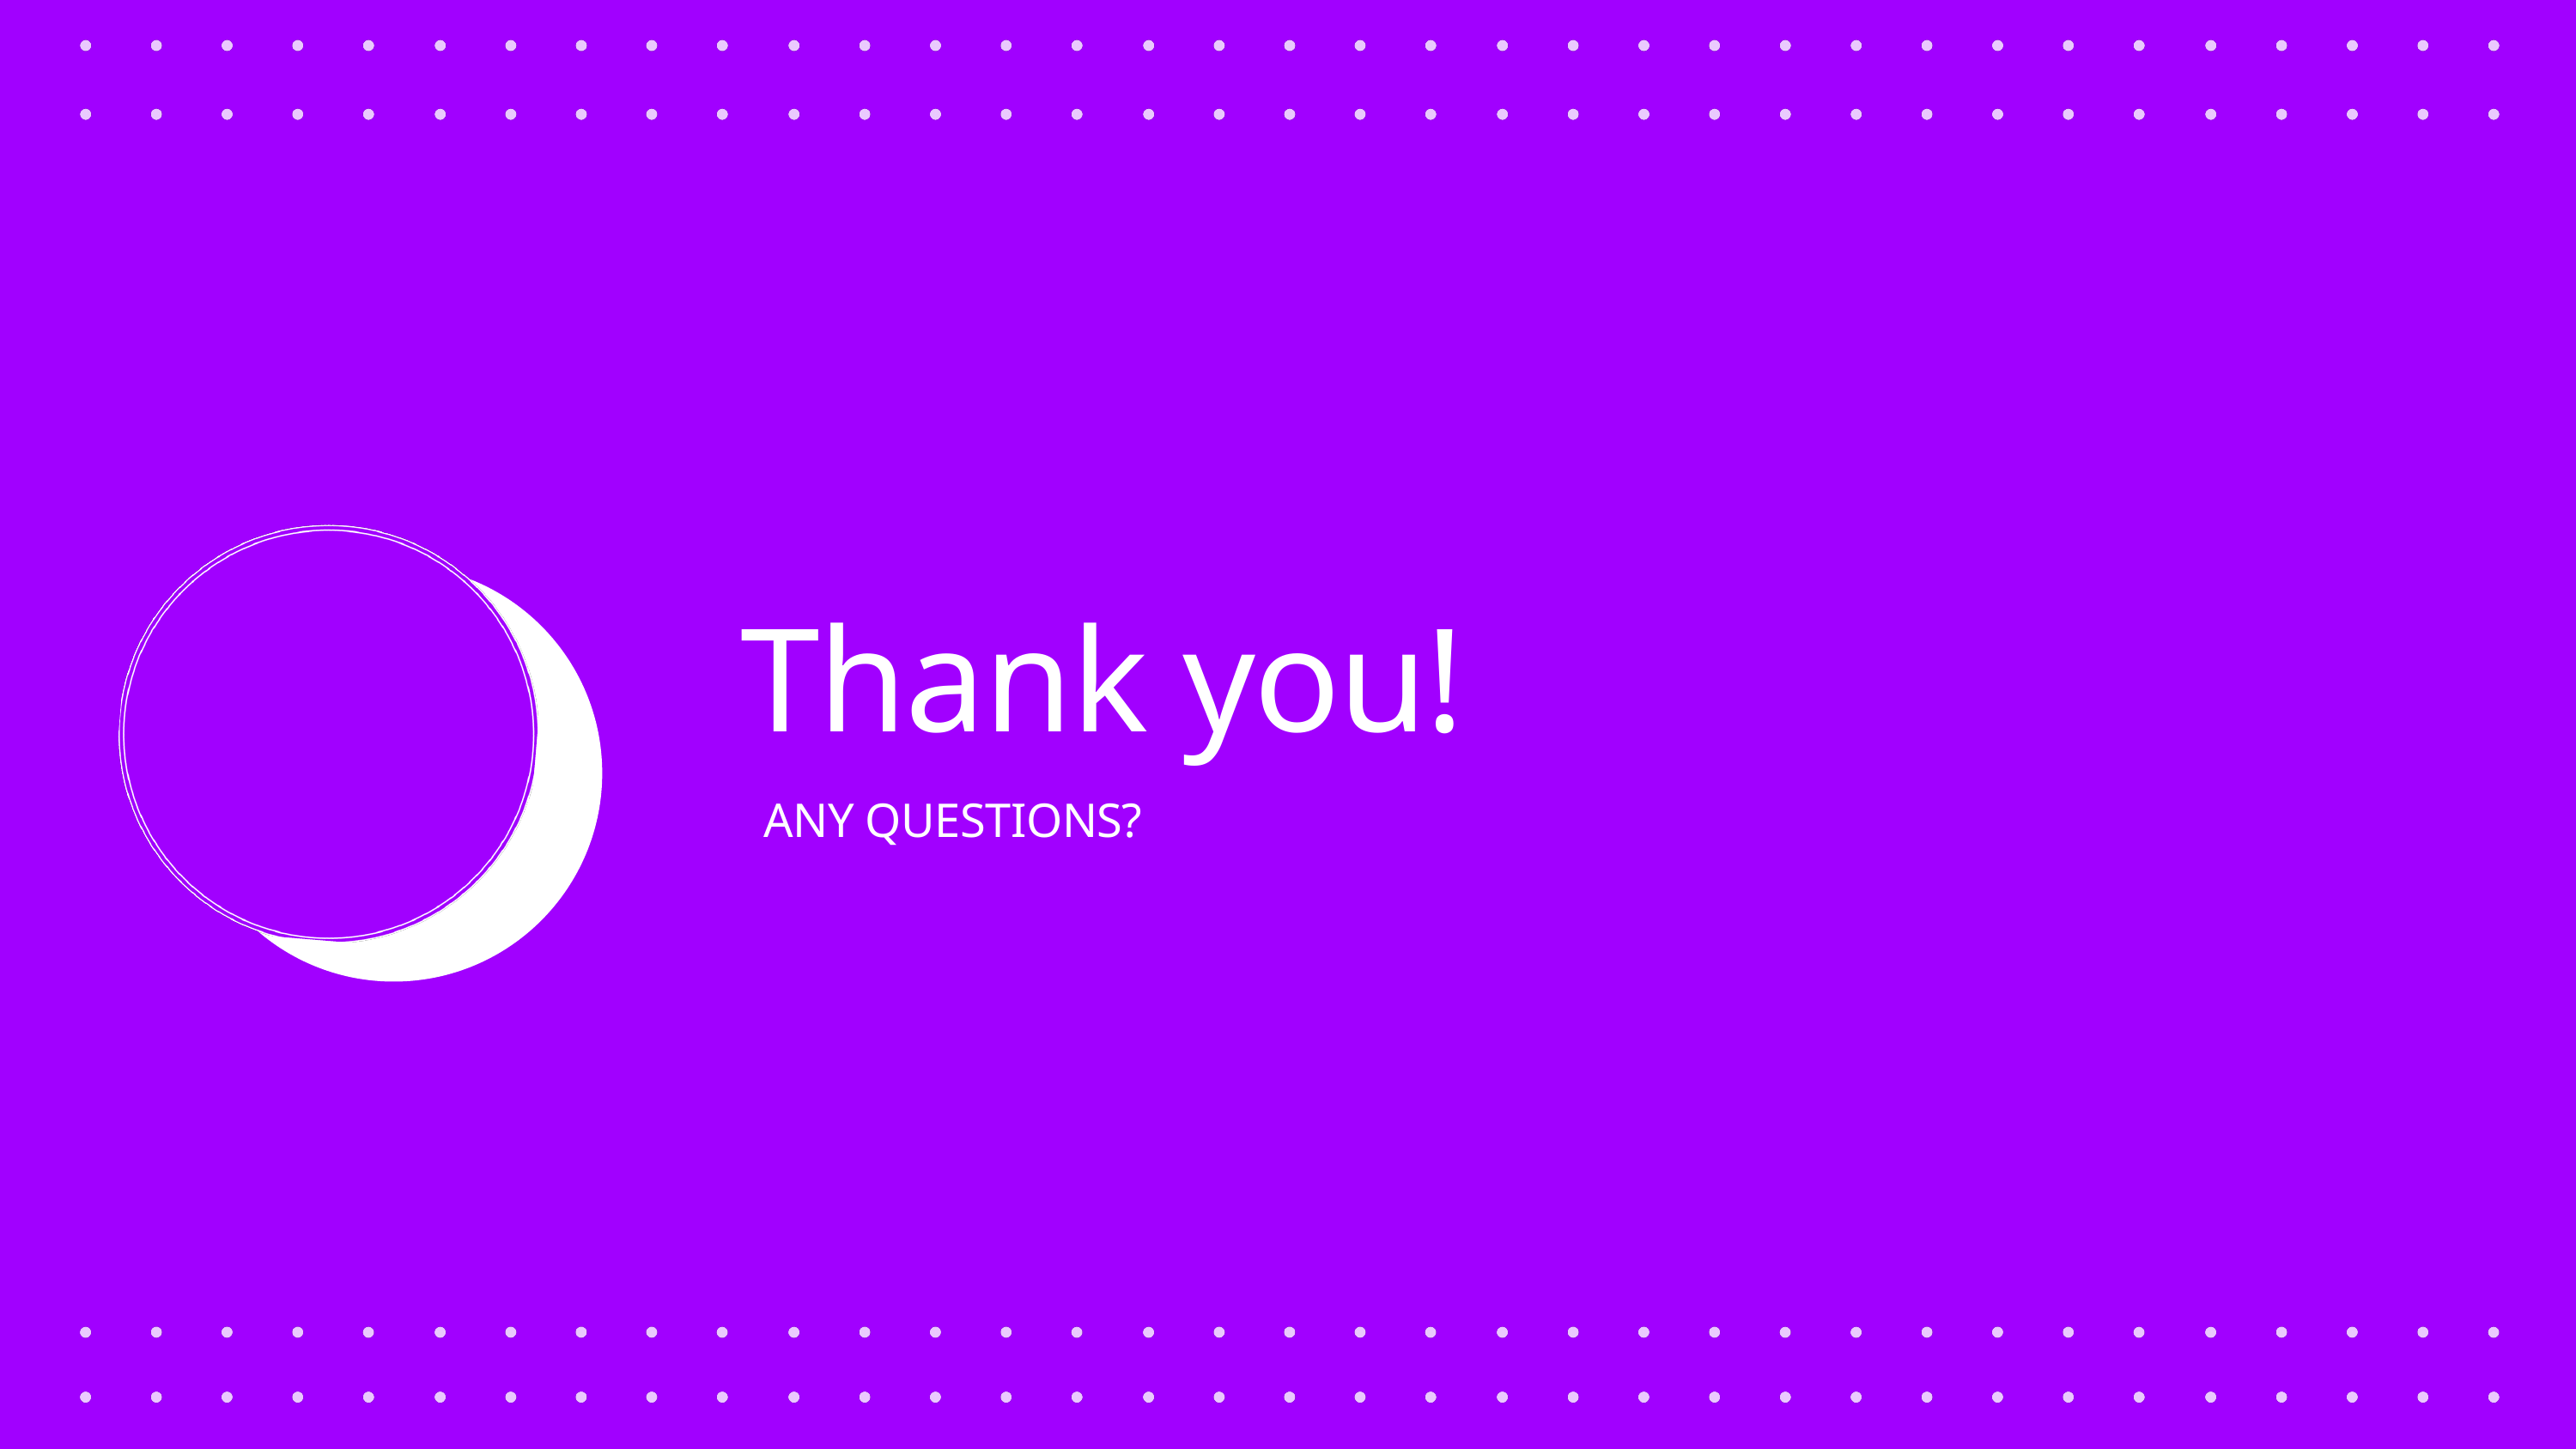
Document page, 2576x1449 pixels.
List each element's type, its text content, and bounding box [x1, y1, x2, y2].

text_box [72, 0, 2504, 124]
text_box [72, 1323, 2504, 1449]
text_box Thank you! [657, 588, 1465, 761]
text_box ANY QUESTIONS? [763, 781, 1522, 847]
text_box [102, 506, 603, 982]
